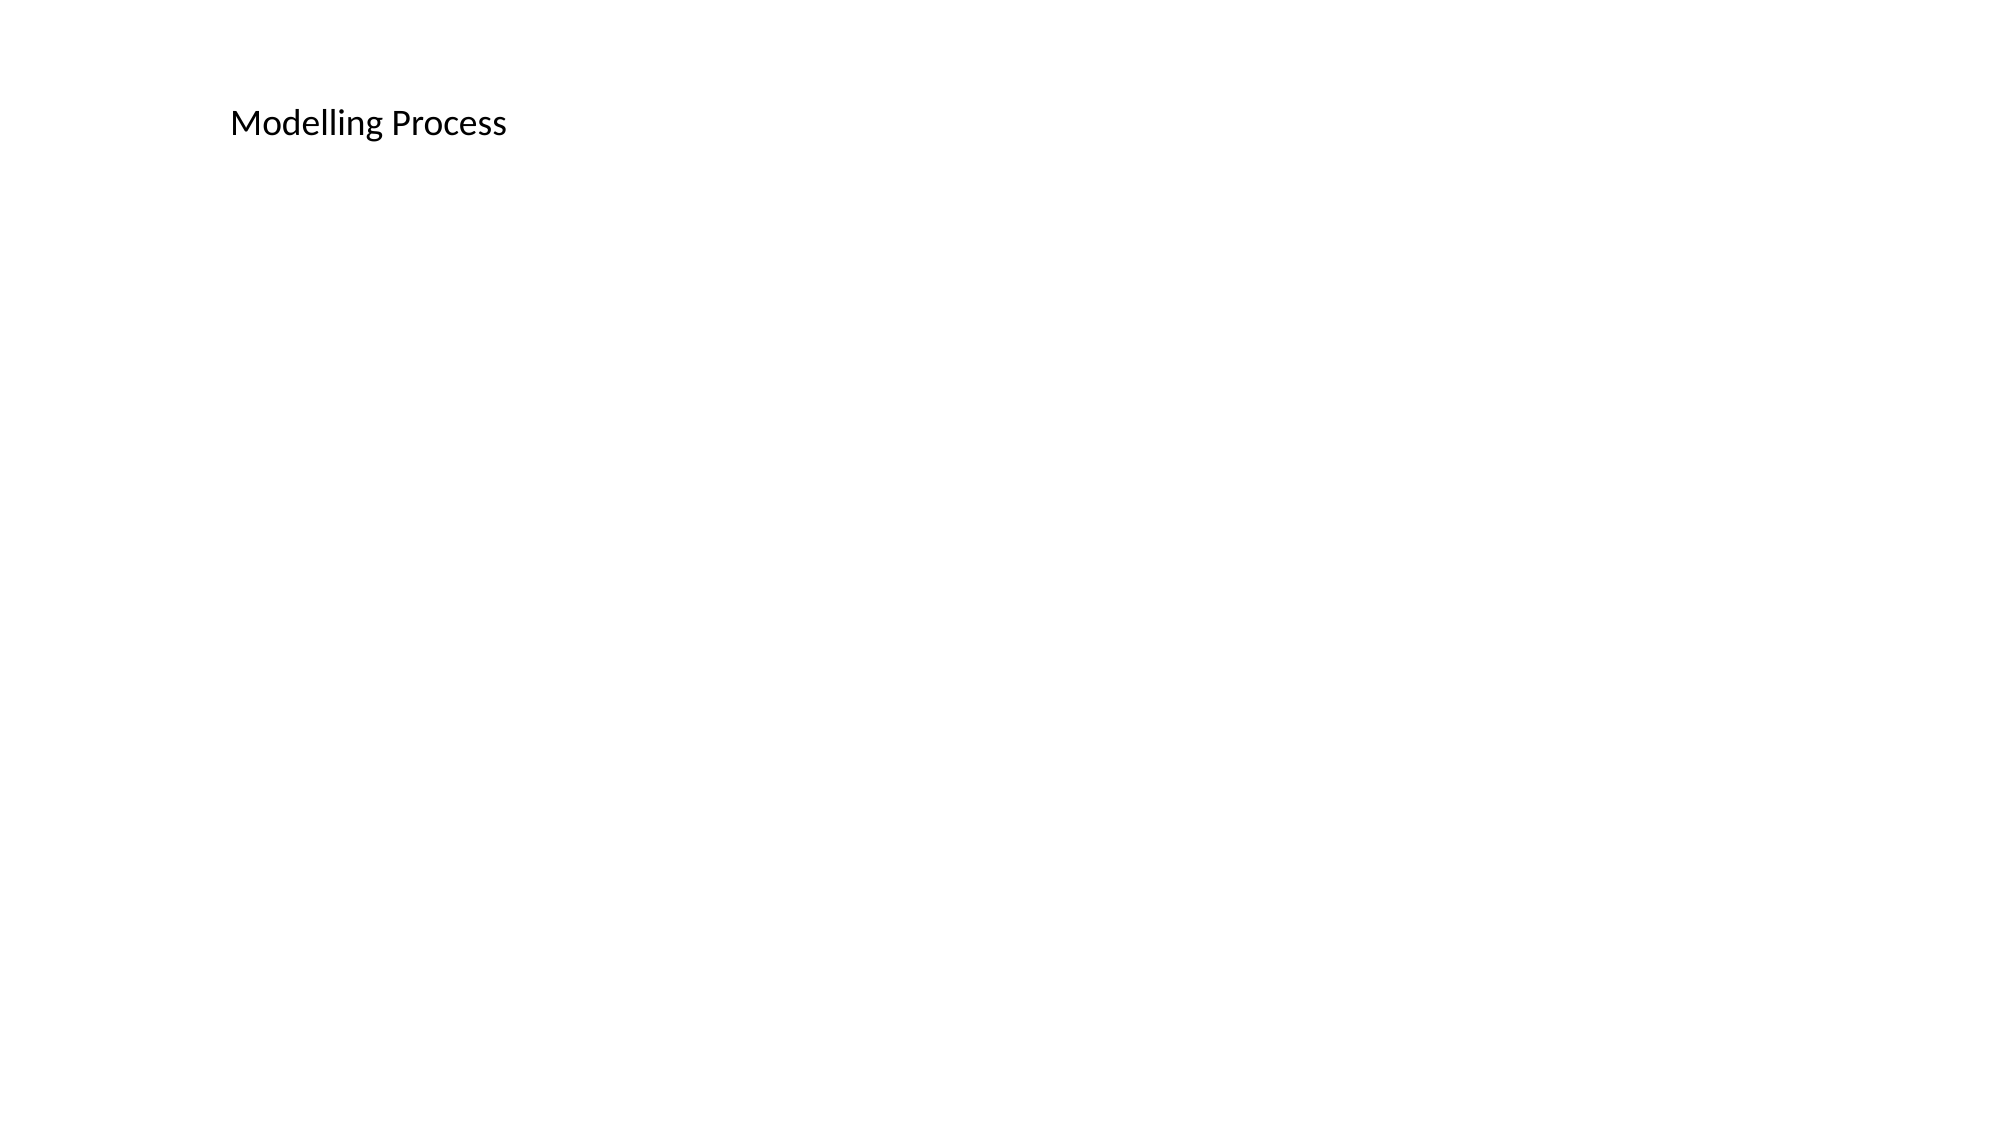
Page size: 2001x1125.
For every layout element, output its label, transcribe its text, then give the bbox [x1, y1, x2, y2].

text_box Modelling Process [215, 90, 745, 150]
